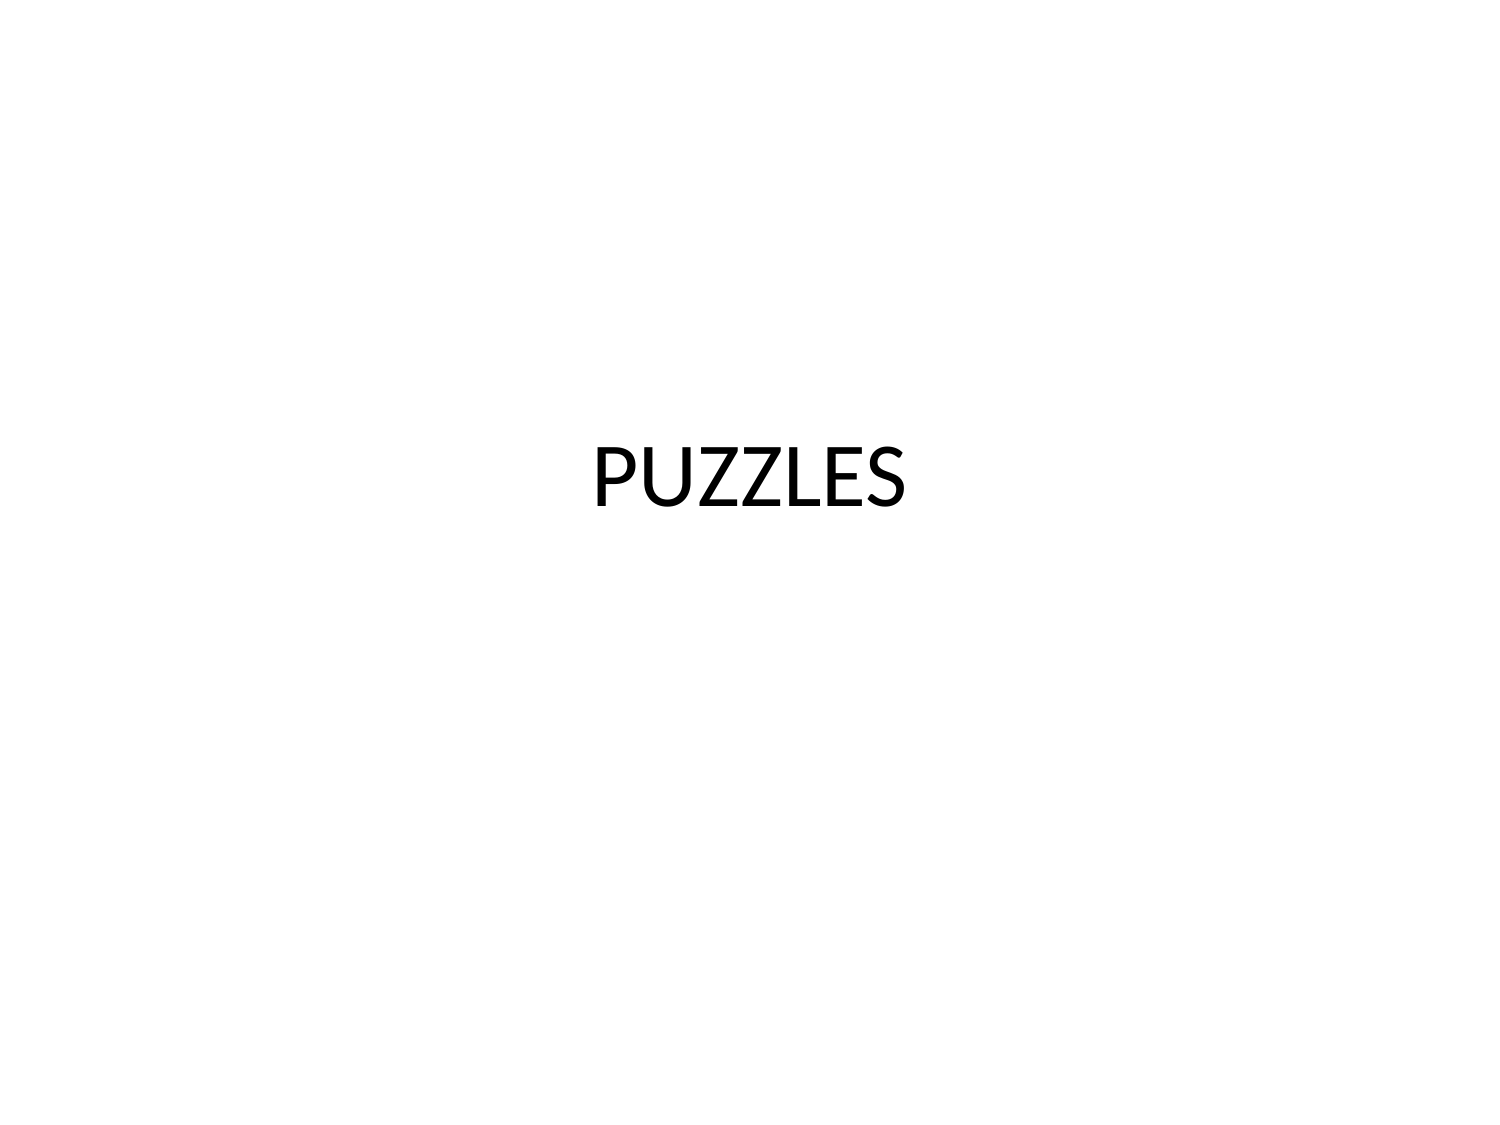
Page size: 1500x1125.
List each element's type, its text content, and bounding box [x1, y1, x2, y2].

title PUZZLES [112, 349, 1388, 591]
